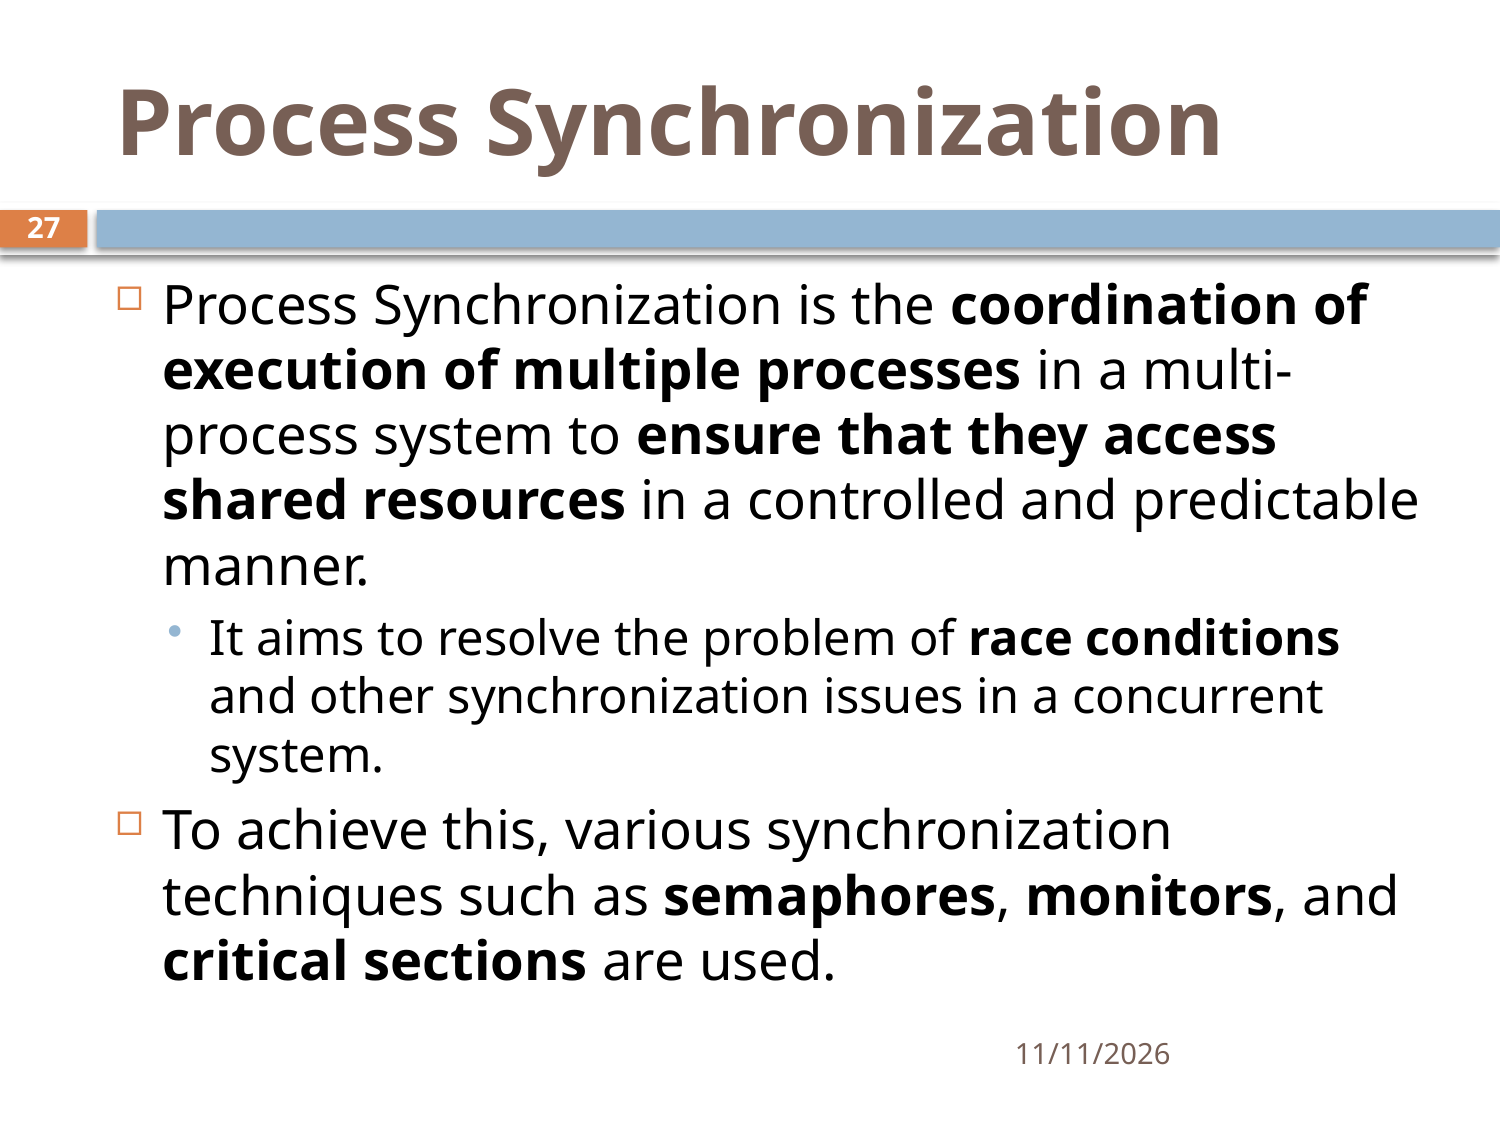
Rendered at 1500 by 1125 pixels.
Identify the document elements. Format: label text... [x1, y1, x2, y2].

title Process Synchronization [100, 37, 1438, 200]
list Process Synchronization is the coordination of execution of multiple processes in a multi-process system to ensure that they access shared resources in a controlled and predictable manner. It aims to resolve the problem of race conditions and other synchronization issues in a concurrent system. To achieve this, various synchronization techniques such as semaphores, monitors, and critical sections are used. [100, 262, 1438, 1000]
slide_number 27 [0, 208, 88, 249]
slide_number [999, 1025, 1438, 1085]
